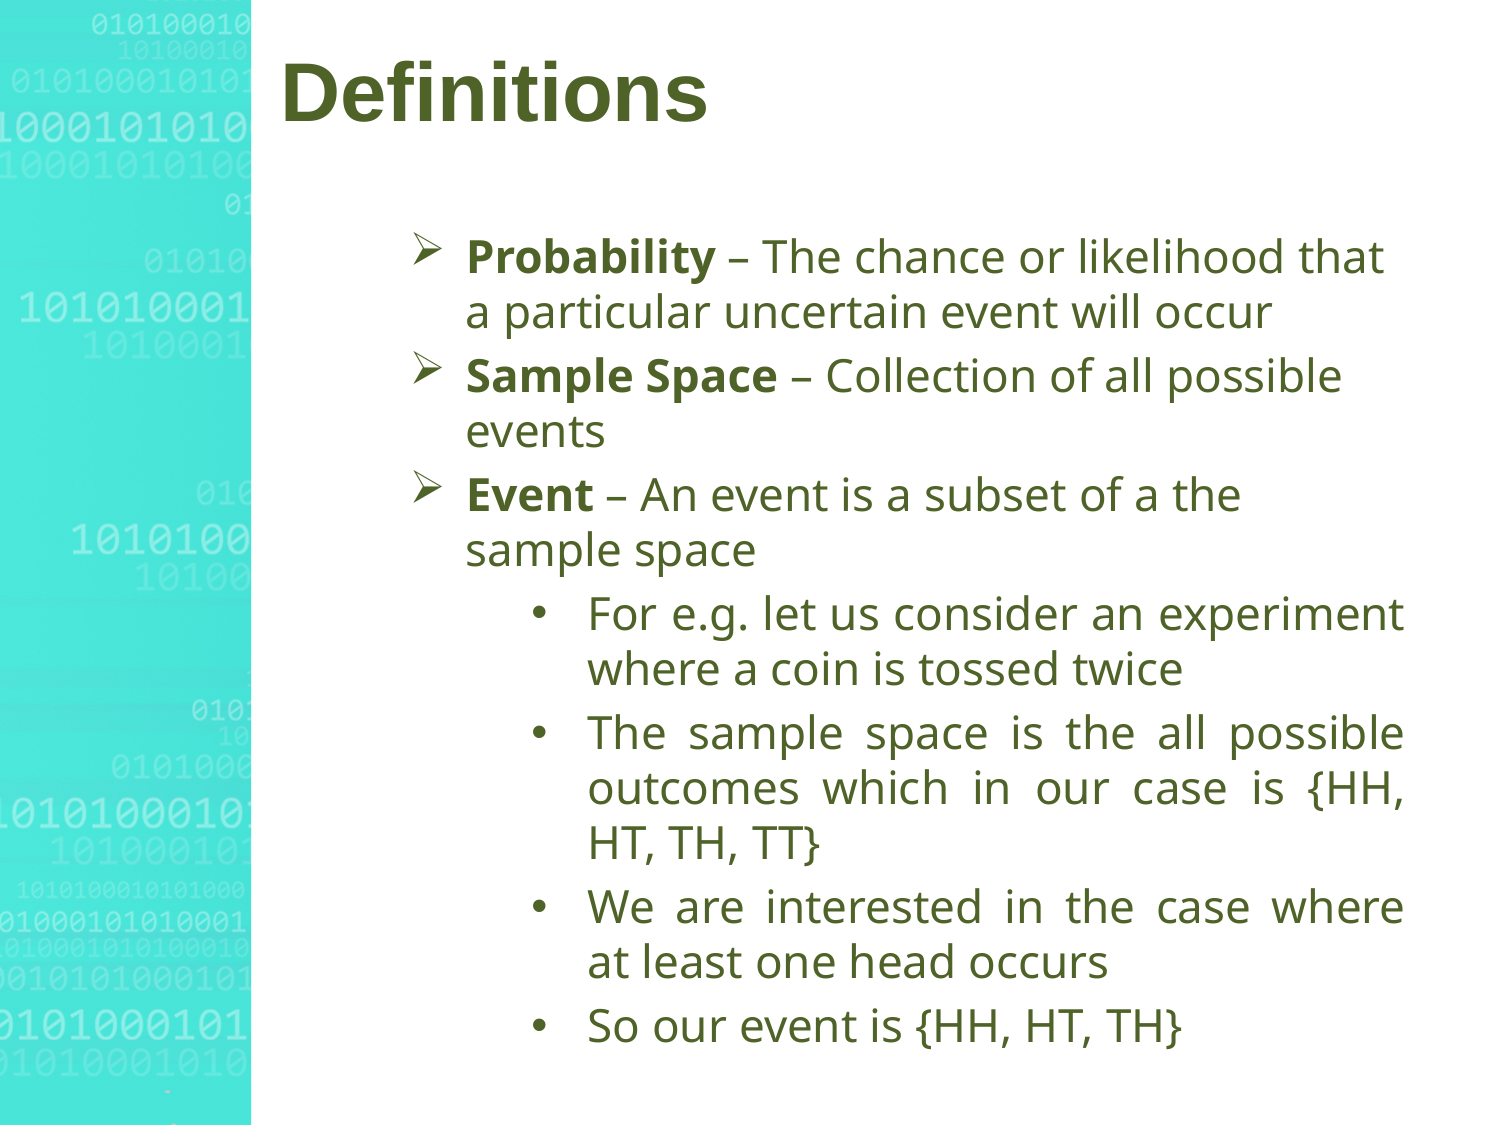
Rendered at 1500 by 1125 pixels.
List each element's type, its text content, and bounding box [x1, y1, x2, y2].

list Probability – The chance or likelihood that a particular uncertain event will occur Sample Space – Collection of all possible events Event – An event is a subset of a the sample space For e.g. let us consider an experiment where a coin is tossed twice The sample space is the all possible outcomes which in our case is {HH, HT, TH, TT} We are interested in the case where at least one head occurs So our event is {HH, HT, TH} [344, 219, 1422, 1028]
title Definitions [265, 0, 1500, 176]
picture [0, 0, 1500, 1125]
